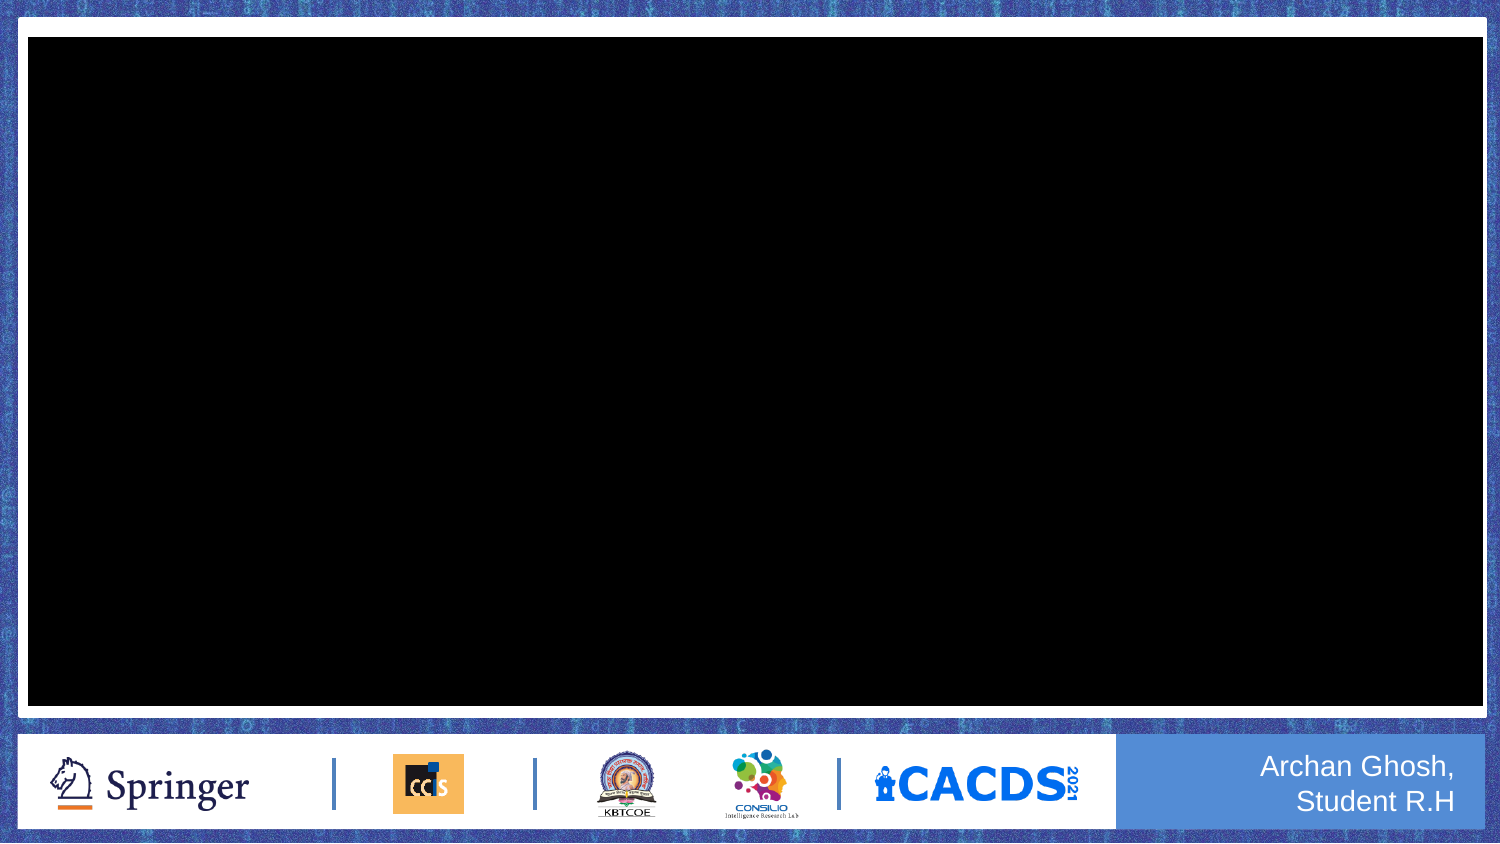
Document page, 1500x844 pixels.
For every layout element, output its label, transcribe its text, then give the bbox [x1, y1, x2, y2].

picture [0, 0, 1500, 843]
list Archan Ghosh, Student R.H [1139, 739, 1471, 824]
